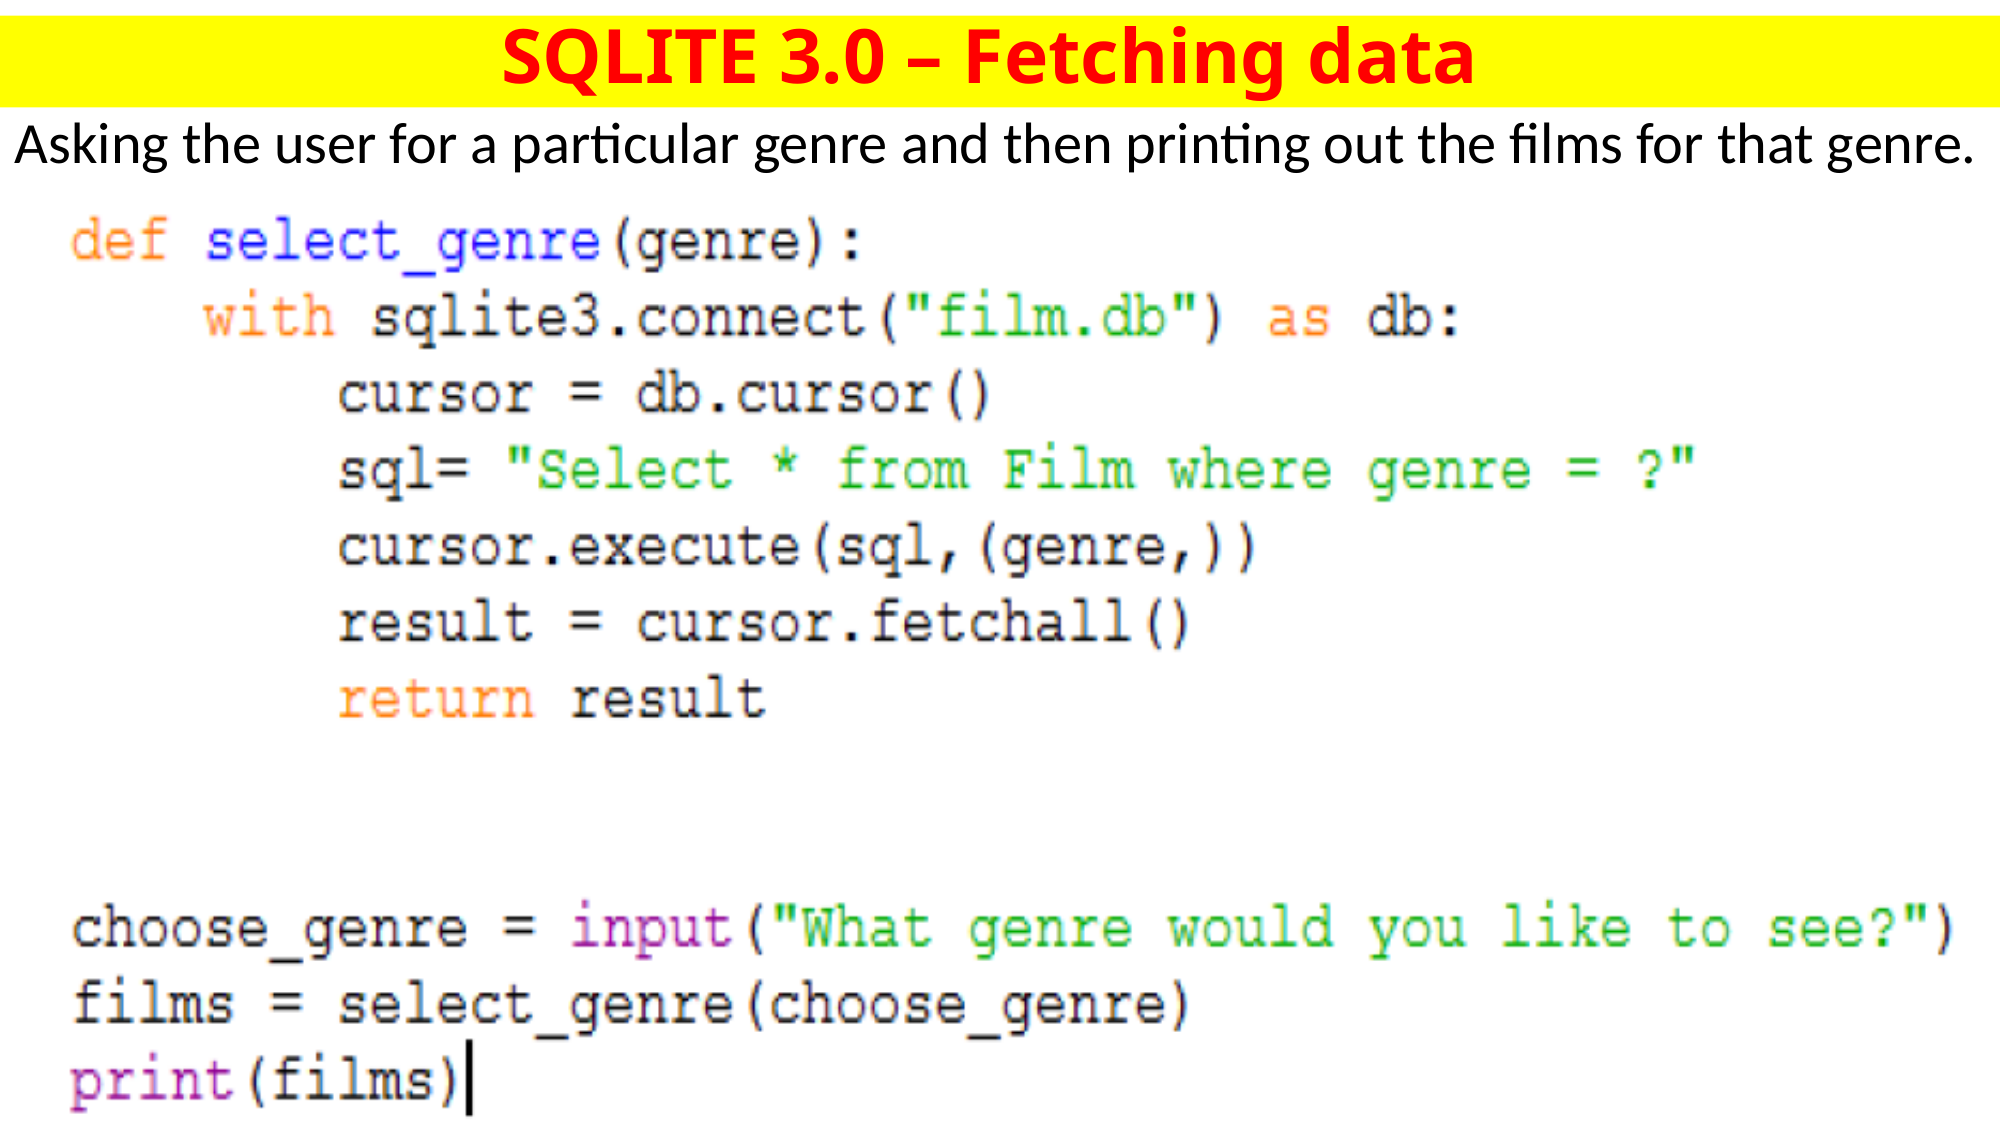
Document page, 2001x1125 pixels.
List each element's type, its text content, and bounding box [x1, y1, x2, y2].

text_box Asking the user for a particular genre and then printing out the films for that genre. [0, 97, 2000, 183]
title SQLITE 3.0 – Fetching data [0, 15, 2000, 97]
picture [0, 183, 2000, 1125]
